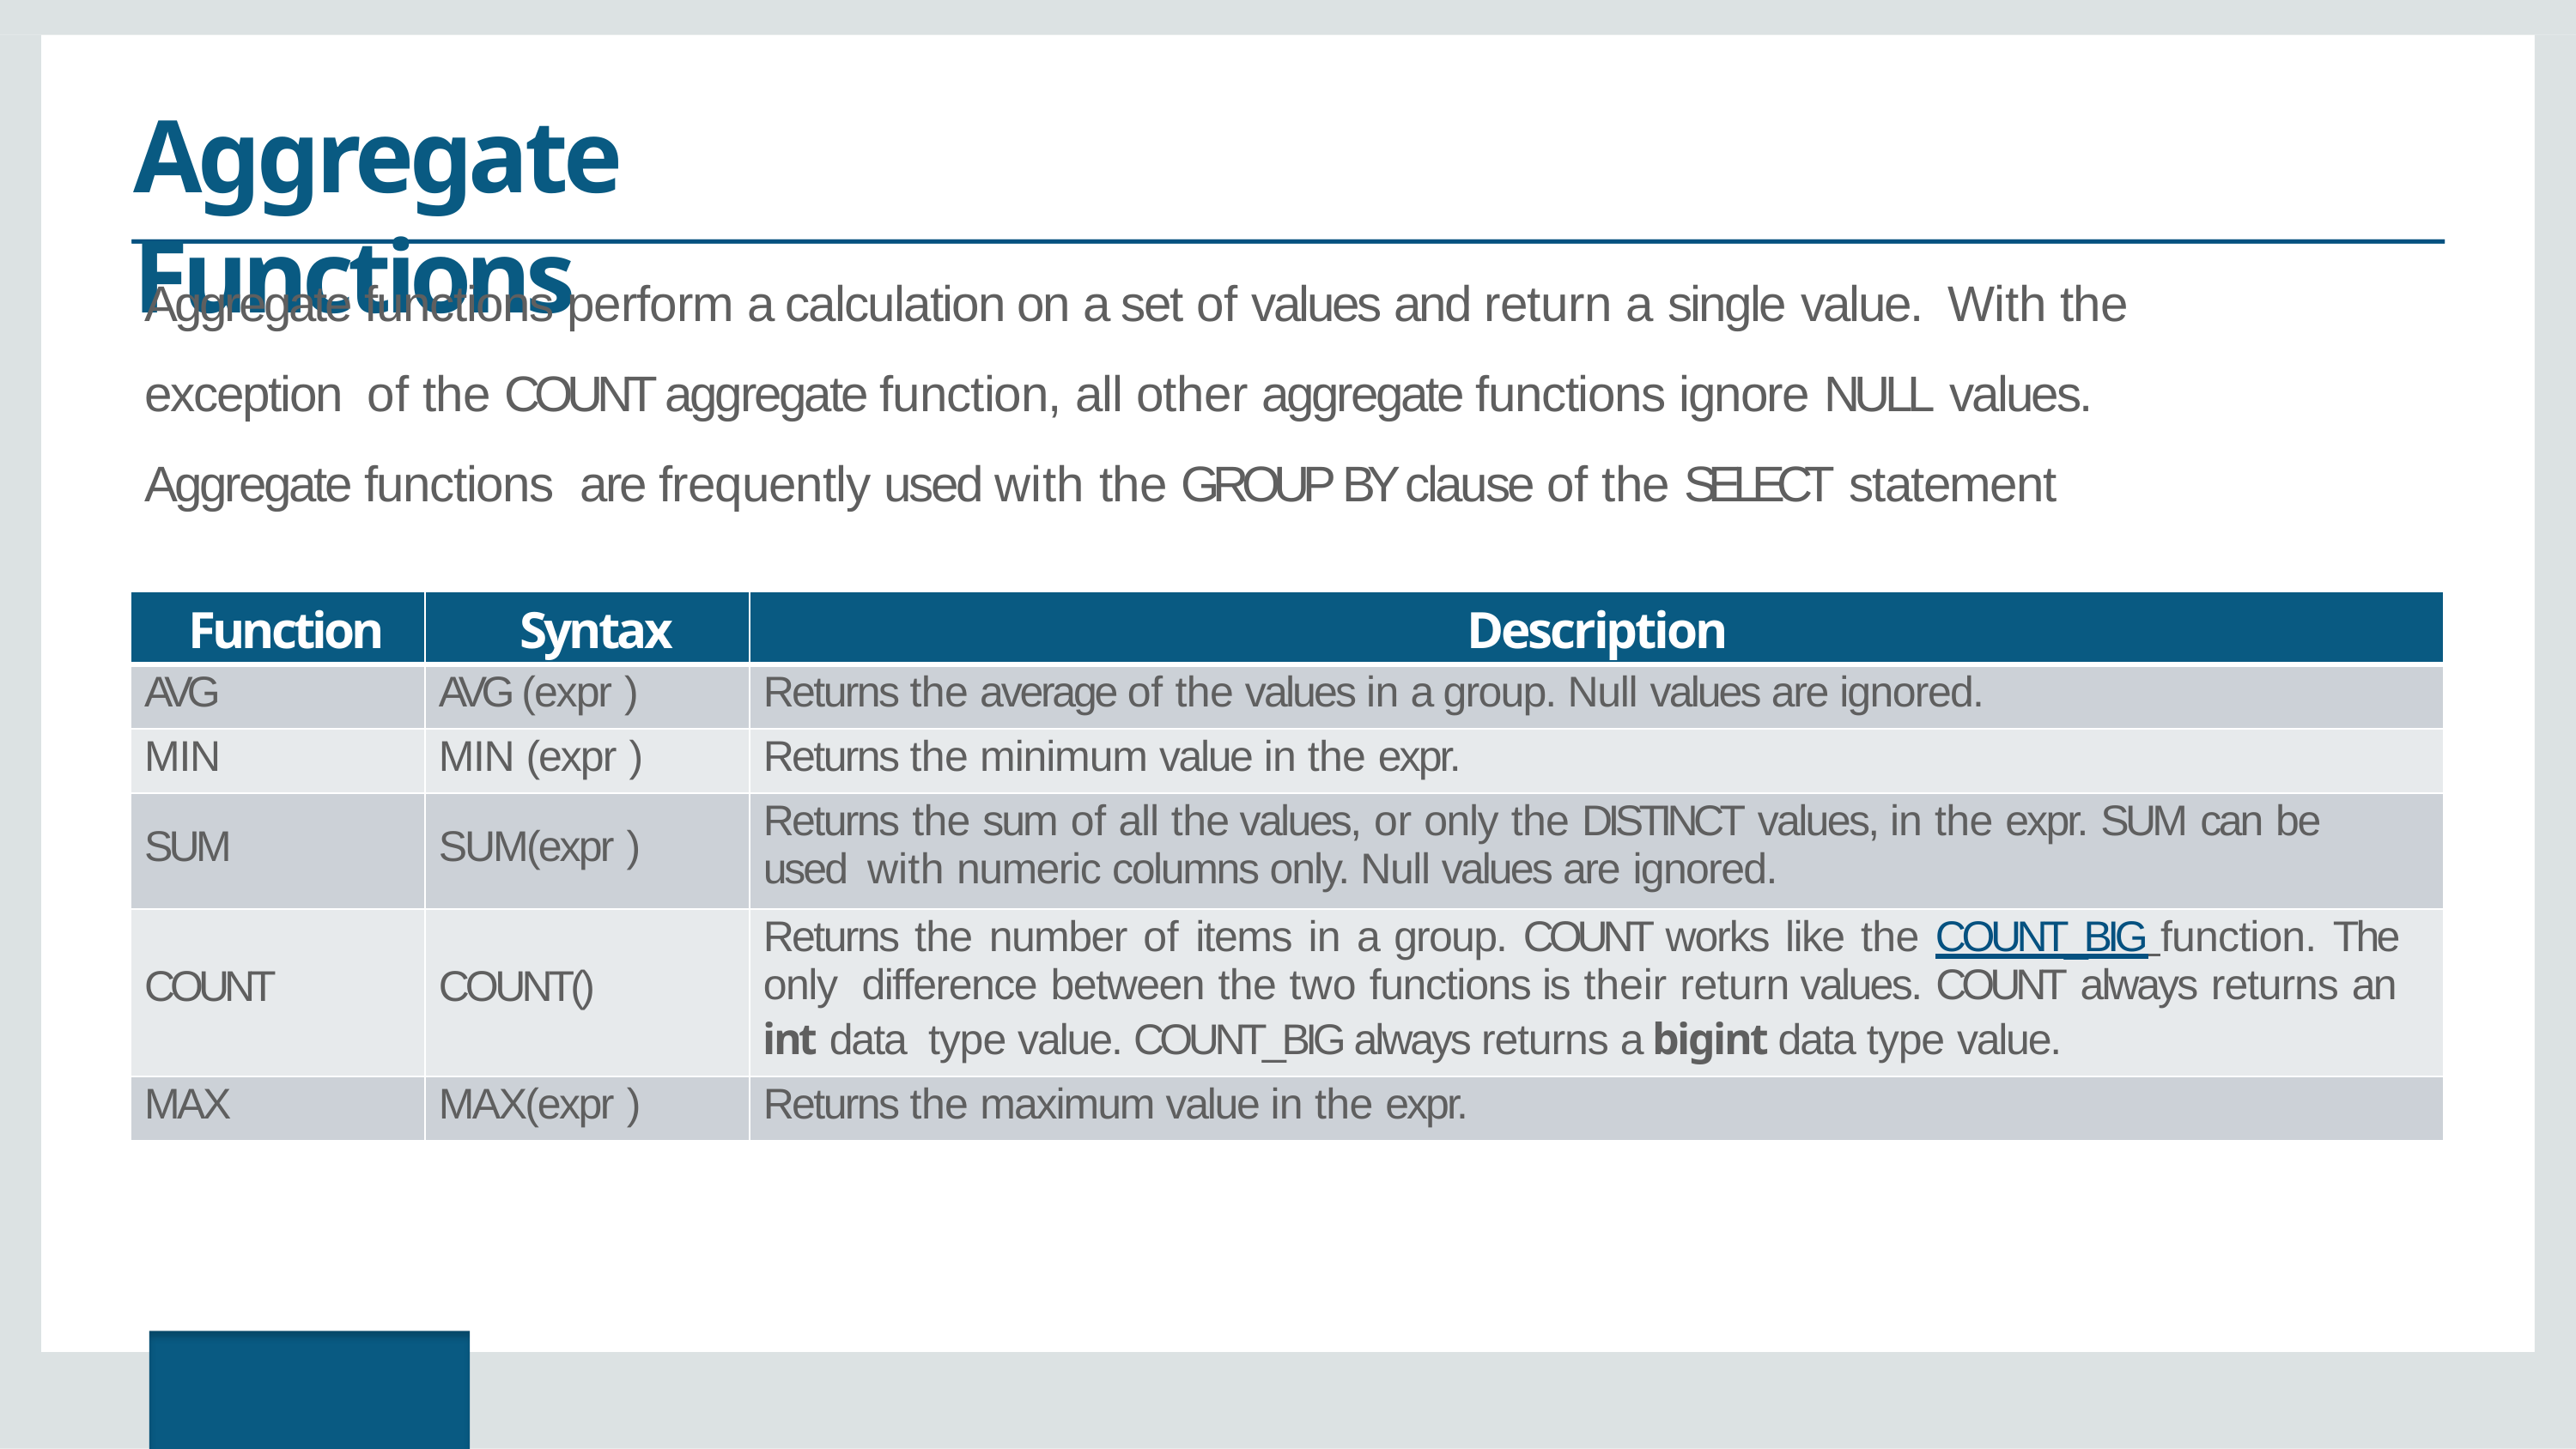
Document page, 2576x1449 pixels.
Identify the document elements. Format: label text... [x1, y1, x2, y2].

text_box Aggregate functions perform a calculation on a set of values and return a single value. With the exception of the COUNT aggregate function, all other aggregate functions ignore NULL values. Aggregate functions are frequently used with the GROUP BY clause of the SELECT statement [143, 239, 2296, 512]
table_cell COUNT() [426, 910, 749, 1076]
table_cell Returns the minimum value in the expr. [750, 730, 2443, 792]
table_cell Returns the maximum value in the expr. [750, 1077, 2443, 1140]
table_cell Returns the number of items in a group. COUNT works like the COUNT_BIG function. The only difference between the two functions is their return values. COUNT always returns an int data type value. COUNT_BIG always returns a bigint data type value. [750, 910, 2443, 1076]
table_cell MIN [131, 730, 424, 792]
text_box [985, 239, 2445, 244]
table_cell SUM(expr ) [426, 794, 749, 908]
table_cell AVG (expr ) [426, 667, 749, 728]
title Aggregate Functions [131, 90, 985, 335]
table_cell MIN (expr ) [426, 730, 749, 792]
table_header Description [750, 592, 2443, 662]
table_cell MAX [131, 1077, 424, 1140]
table_cell COUNT [131, 910, 424, 1076]
table_cell Returns the sum of all the values, or only the DISTINCT values, in the expr. SUM can be used with numeric columns only. Null values are ignored. [750, 794, 2443, 908]
table_cell SUM [131, 794, 424, 908]
table_cell Returns the average of the values in a group. Null values are ignored. [750, 667, 2443, 728]
table_cell AVG [131, 667, 424, 728]
table_header Syntax [426, 592, 749, 662]
table_cell MAX(expr ) [426, 1077, 749, 1140]
table_header Function [131, 592, 424, 662]
